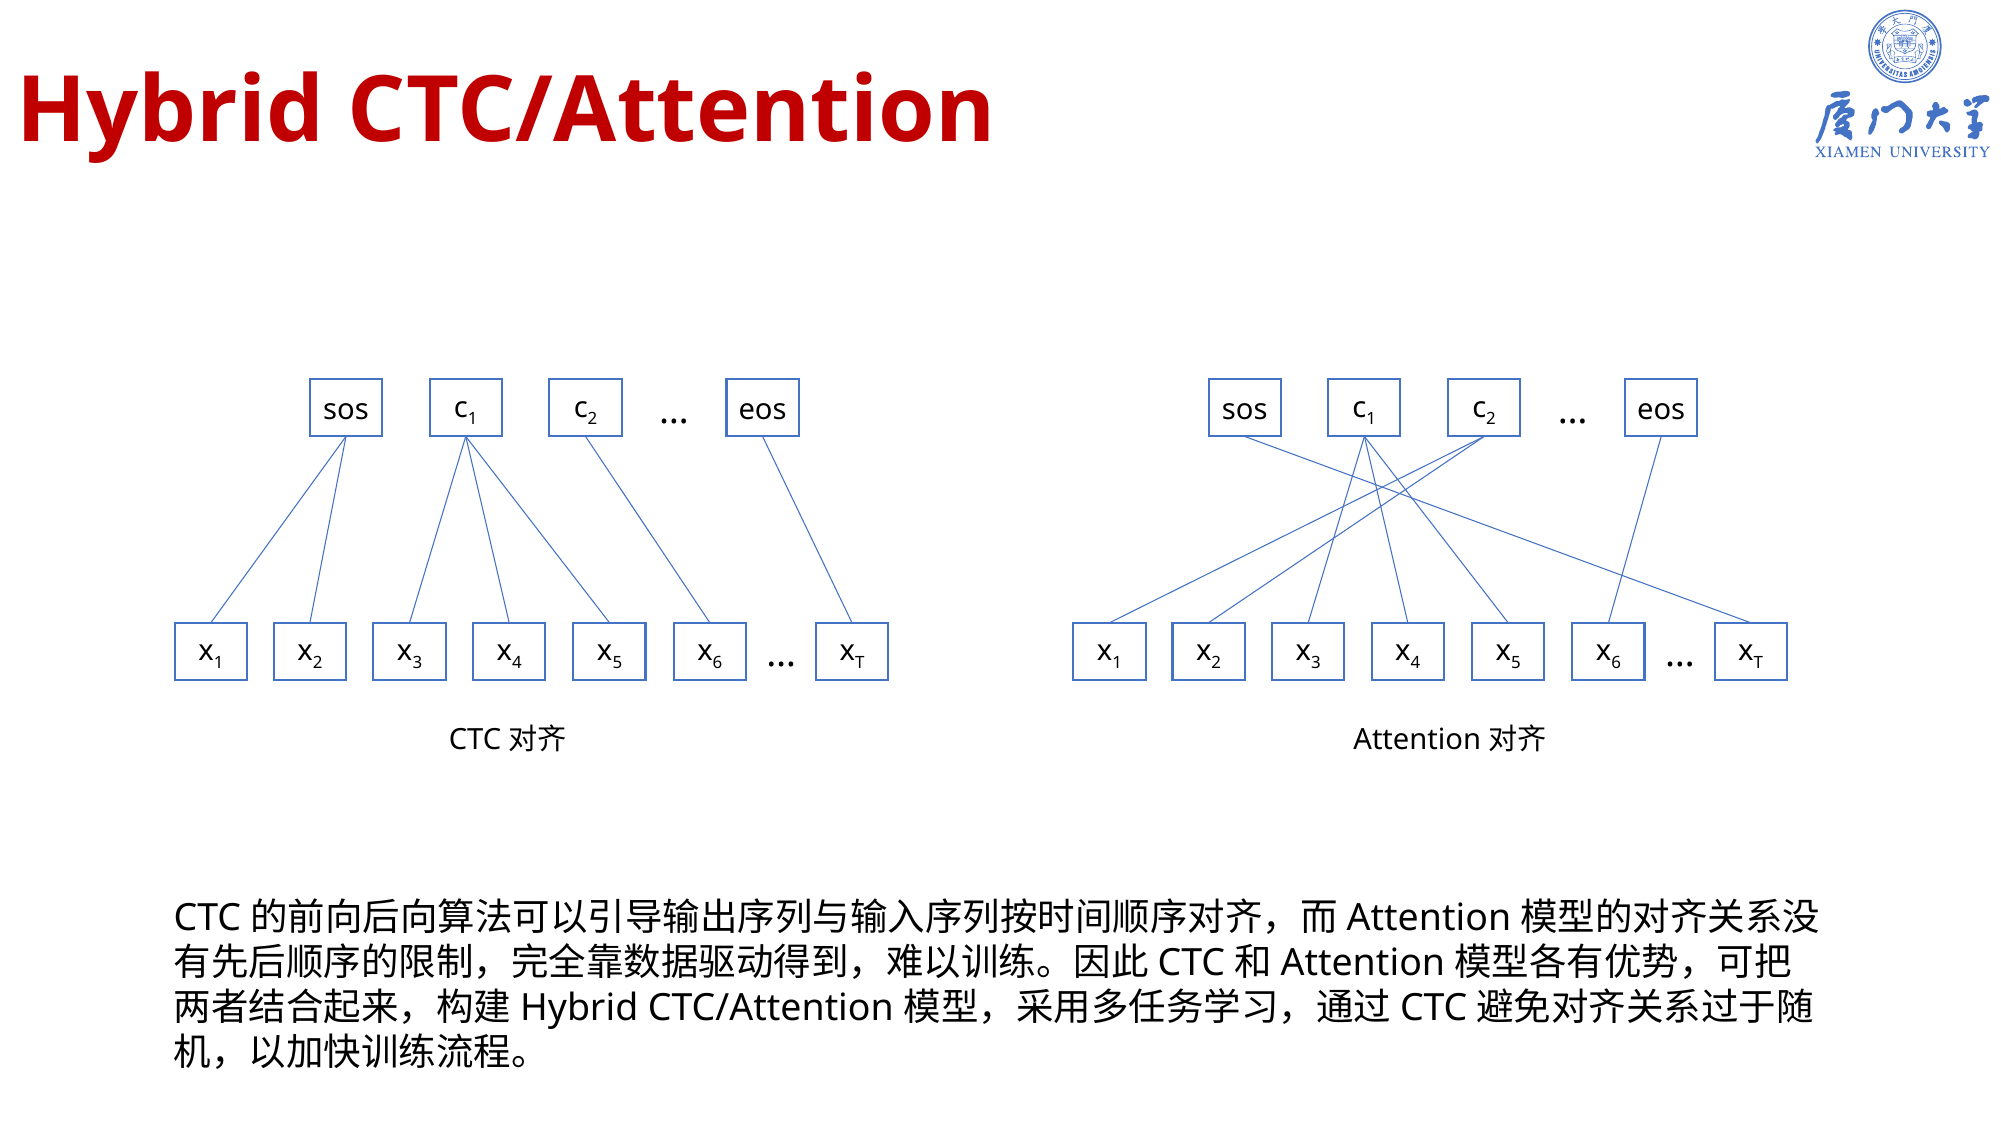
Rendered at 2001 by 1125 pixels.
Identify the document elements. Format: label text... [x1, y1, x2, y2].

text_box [174, 378, 1787, 764]
text_box CTC的前向后向算法可以引导输出序列与输入序列按时间顺序对齐，而Attention模型的对齐关系没有先后顺序的限制，完全靠数据驱动得到，难以训练。因此CTC和Attention模型各有优势，可把两者结合起来，构建Hybrid CTC/Attention模型，采用多任务学习，通过CTC避免对齐关系过于随机，以加快训练流程。 [159, 885, 1841, 1080]
title Hybrid CTC/Attention [1, 3, 1727, 221]
